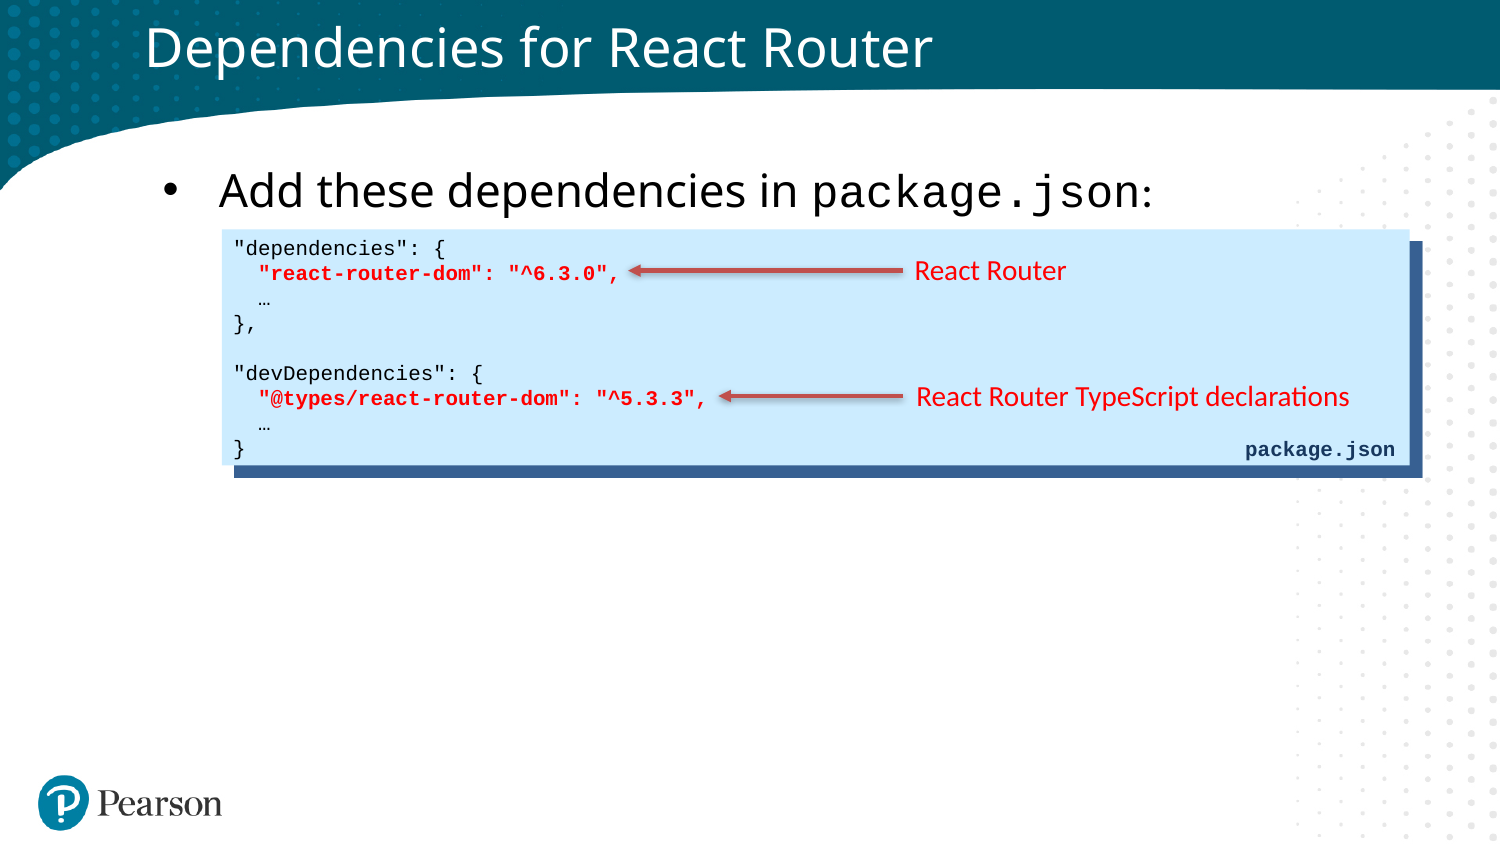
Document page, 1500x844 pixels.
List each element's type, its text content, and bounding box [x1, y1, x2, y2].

title Dependencies for React Router [130, 6, 1369, 98]
text_box React Router [899, 243, 1083, 294]
text_box "dependencies": { "react-router-dom": "^6.3.0", … }, "devDependencies": { "@types/react-router-dom": "^5.3.3", … } [221, 229, 1410, 466]
text_box React Router TypeScript declarations [901, 370, 1366, 421]
list Add these dependencies in package.json: [147, 154, 1351, 768]
picture [0, 90, 1500, 844]
text_box package.json [1230, 428, 1410, 469]
